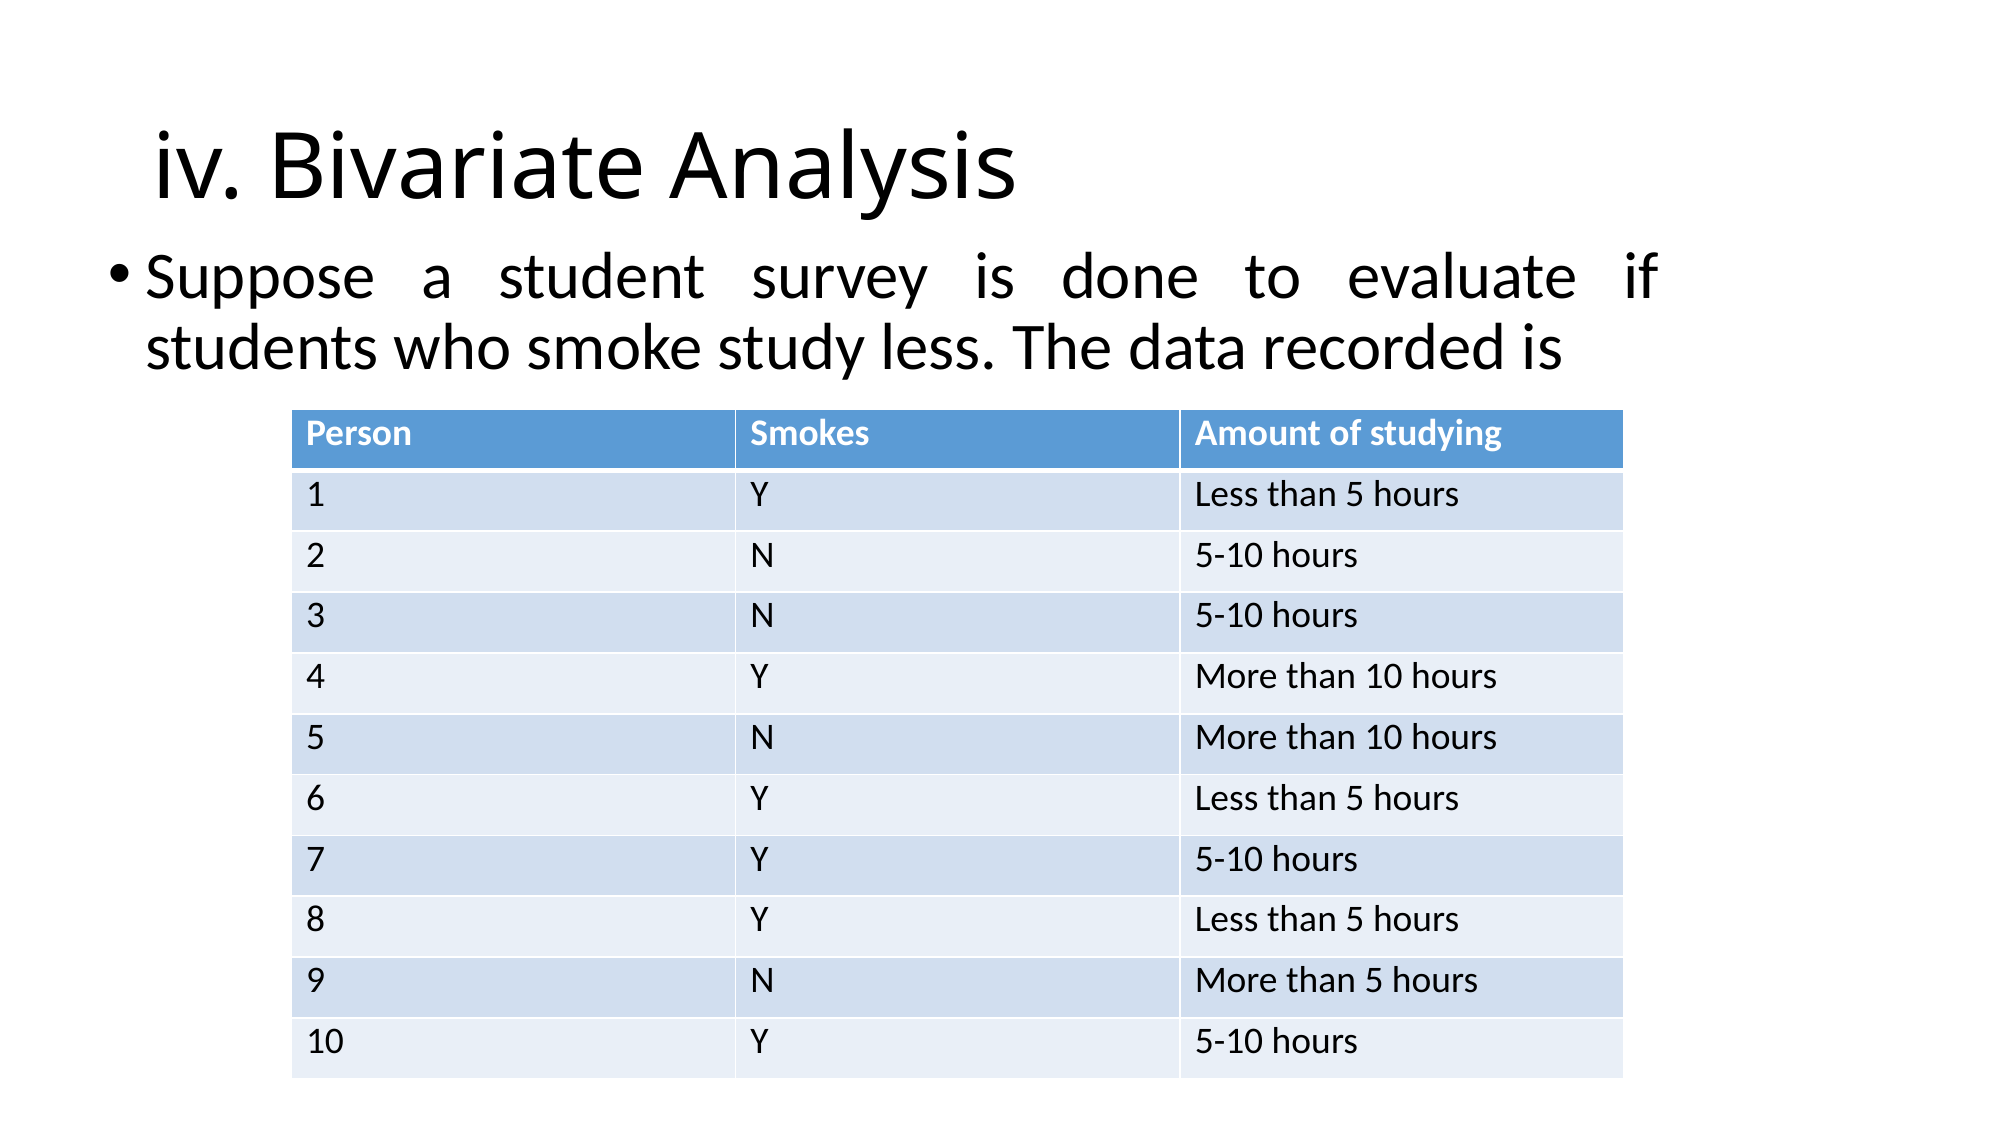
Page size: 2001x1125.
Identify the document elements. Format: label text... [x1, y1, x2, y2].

table_cell Less than 5 hours [1181, 473, 1623, 530]
table_cell More than 10 hours [1181, 715, 1623, 774]
title iv. Bivariate Analysis [137, 59, 1863, 278]
table_cell 5-10 hours [1181, 532, 1623, 591]
table_cell 4 [292, 654, 735, 713]
table_cell Y [736, 836, 1179, 895]
table_cell 6 [292, 775, 735, 835]
table_cell Y [736, 1019, 1179, 1078]
table_header Amount of studying [1181, 410, 1623, 468]
table_cell Y [736, 775, 1179, 835]
table_cell 9 [292, 958, 735, 1017]
table_cell N [736, 715, 1179, 774]
table_cell 3 [292, 593, 735, 652]
table_cell 5 [292, 715, 735, 774]
table_cell Y [736, 473, 1179, 530]
list Suppose a student survey is done to evaluate if students who smoke study less. The data recorded is [92, 233, 1675, 1007]
table_cell More than 5 hours [1181, 958, 1623, 1017]
table_cell 5-10 hours [1181, 593, 1623, 652]
table_cell 10 [292, 1019, 735, 1078]
table_cell 2 [292, 532, 735, 591]
table_cell Less than 5 hours [1181, 897, 1623, 956]
table_header Person [292, 410, 735, 468]
table_cell Y [736, 654, 1179, 713]
table_cell N [736, 958, 1179, 1017]
table_cell Y [736, 897, 1179, 956]
table_cell 5-10 hours [1181, 1019, 1623, 1078]
table_cell N [736, 593, 1179, 652]
table_header Smokes [736, 410, 1179, 468]
table_cell 5-10 hours [1181, 836, 1623, 895]
table_cell 8 [292, 897, 735, 956]
table_cell Less than 5 hours [1181, 775, 1623, 835]
table_cell More than 10 hours [1181, 654, 1623, 713]
table_cell 7 [292, 836, 735, 895]
table_cell N [736, 532, 1179, 591]
table_cell 1 [292, 473, 735, 530]
